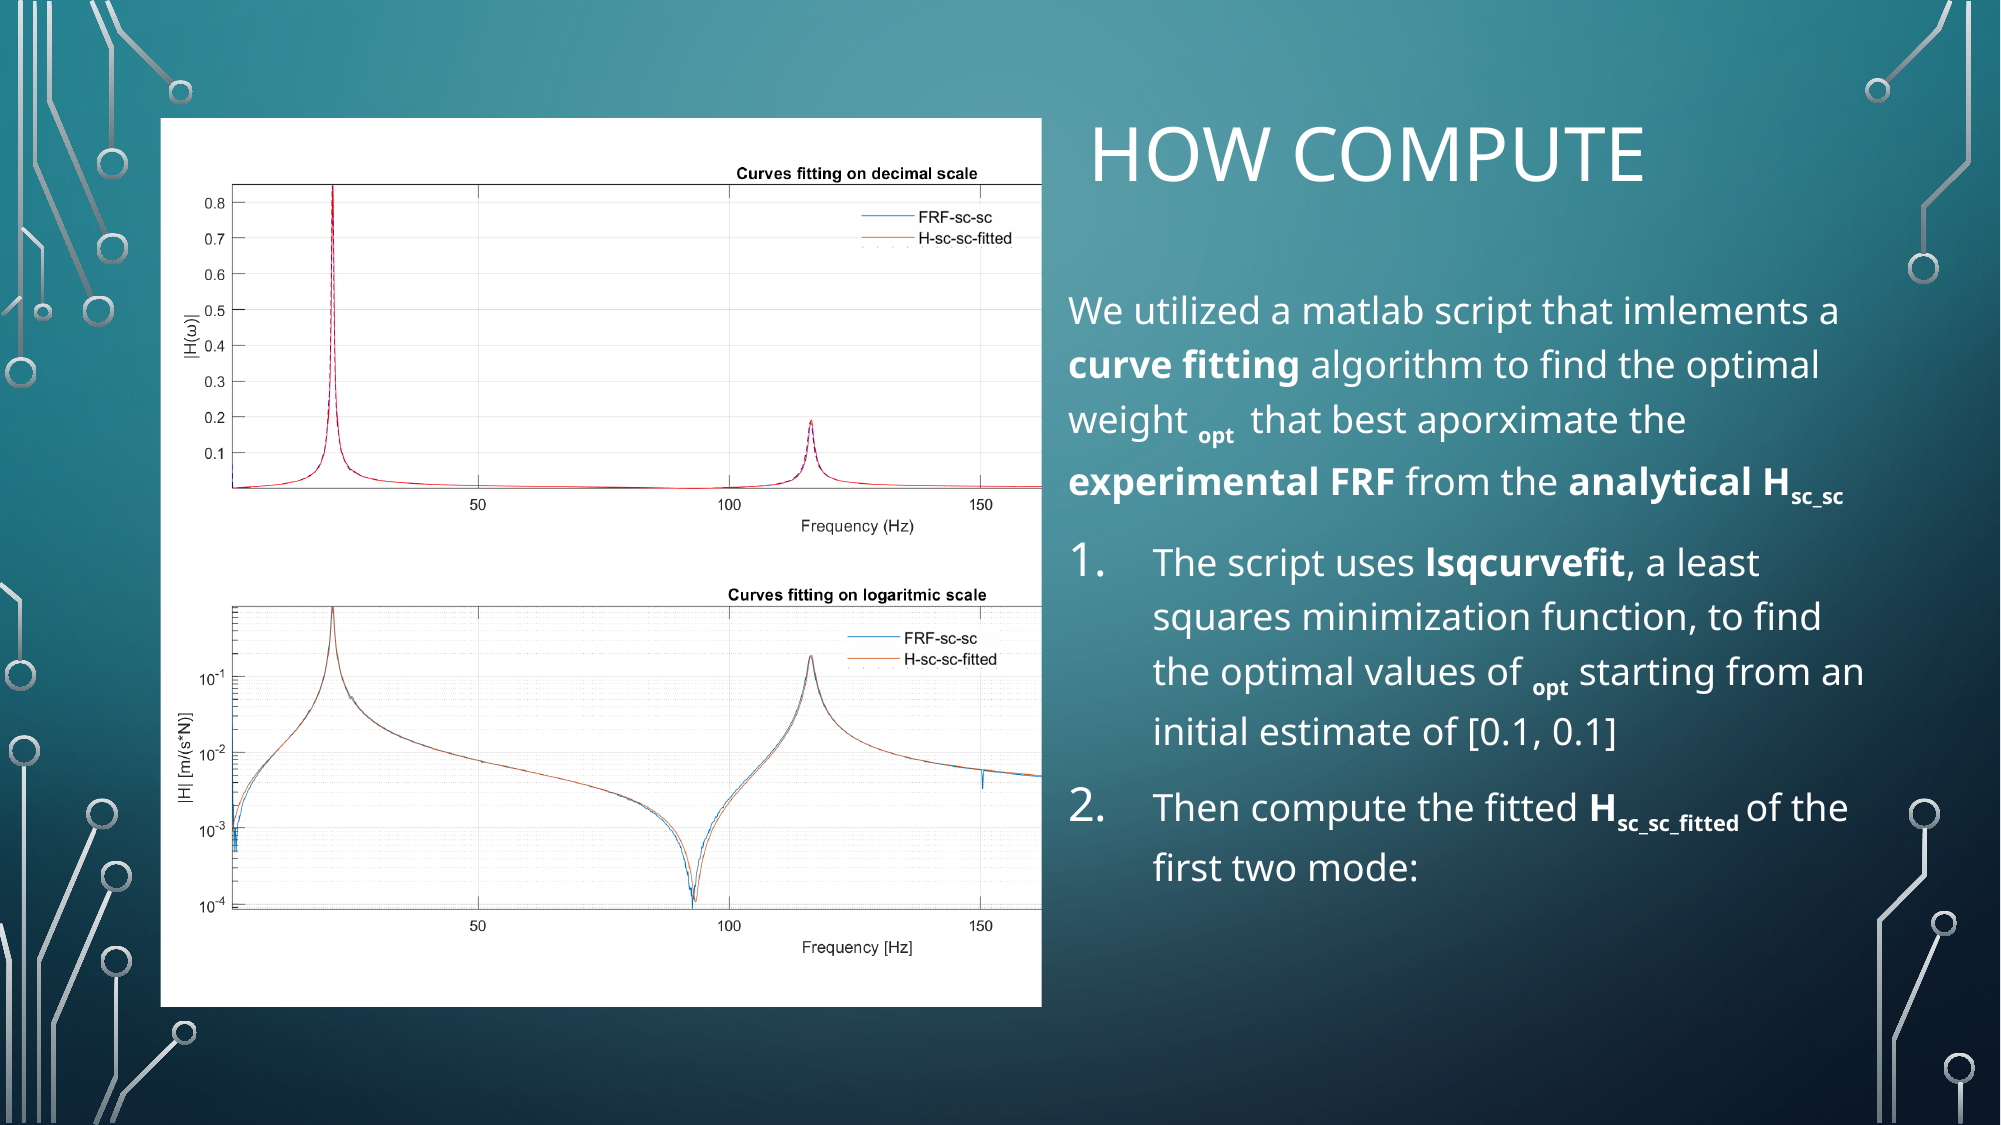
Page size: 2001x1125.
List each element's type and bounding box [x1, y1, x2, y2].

picture [160, 117, 1042, 1008]
